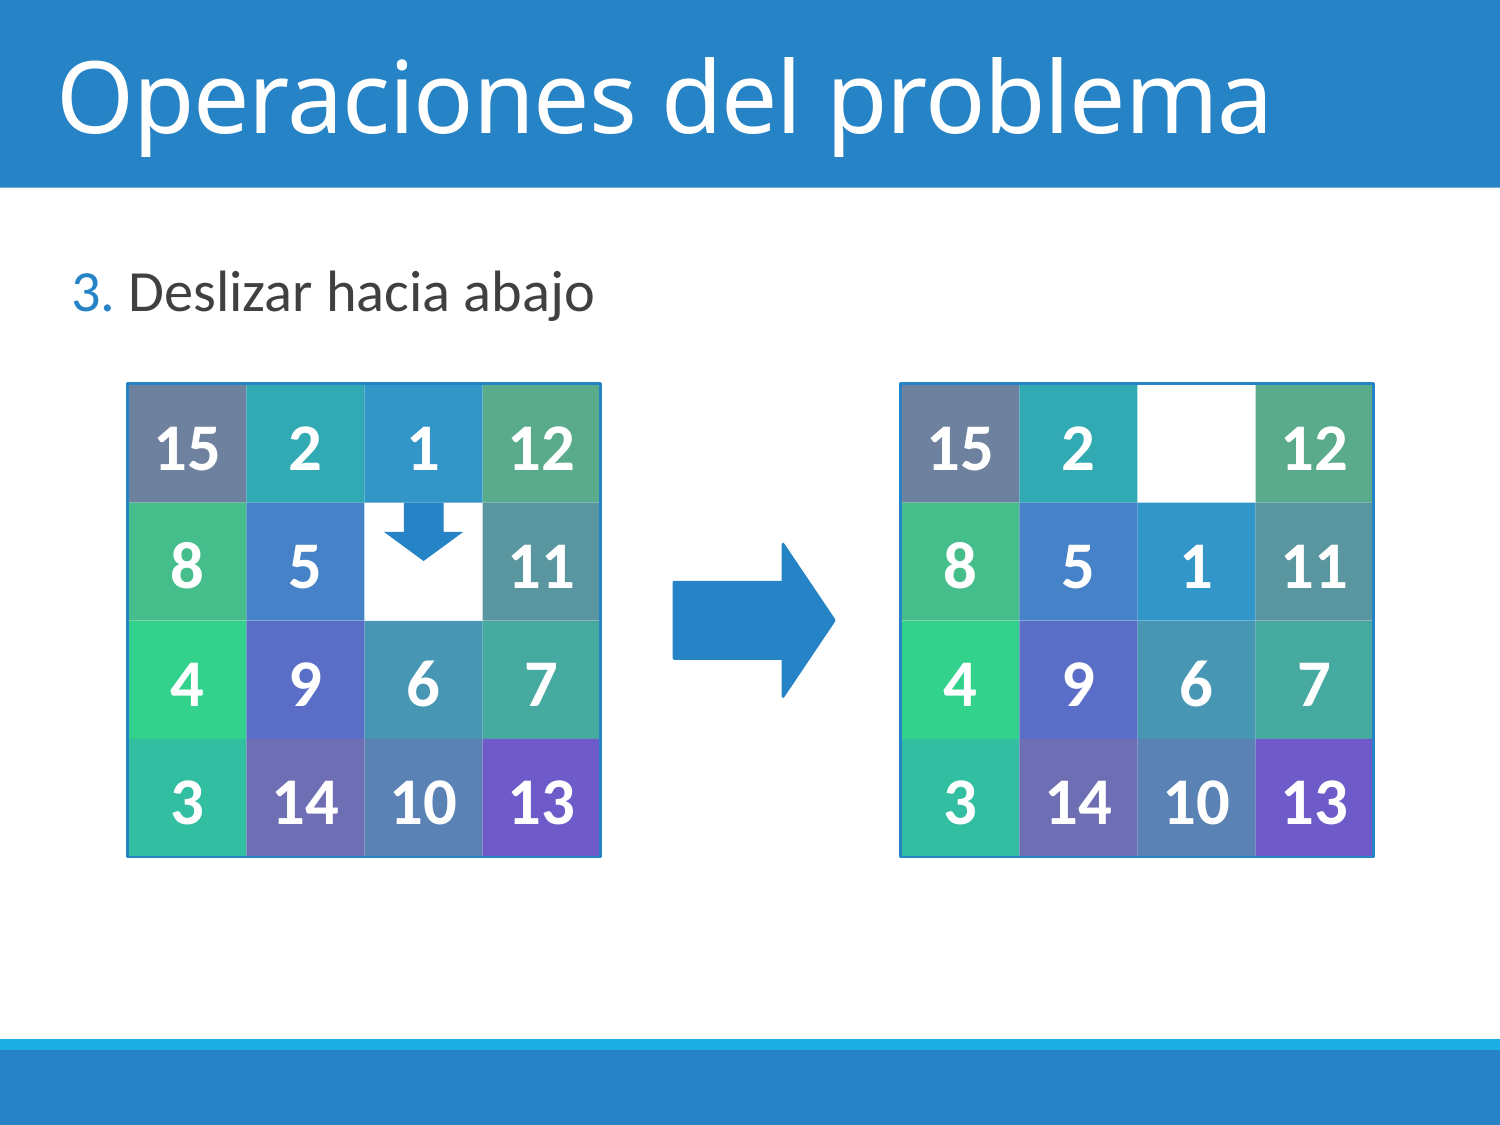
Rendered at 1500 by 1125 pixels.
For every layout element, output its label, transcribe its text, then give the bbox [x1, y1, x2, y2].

text_box [382, 501, 465, 563]
text_box [899, 382, 1375, 858]
text_box [672, 542, 836, 698]
text_box [126, 382, 602, 858]
title Operaciones del problema [41, 0, 1459, 188]
list 3. Deslizar hacia abajo [41, 211, 1459, 1016]
